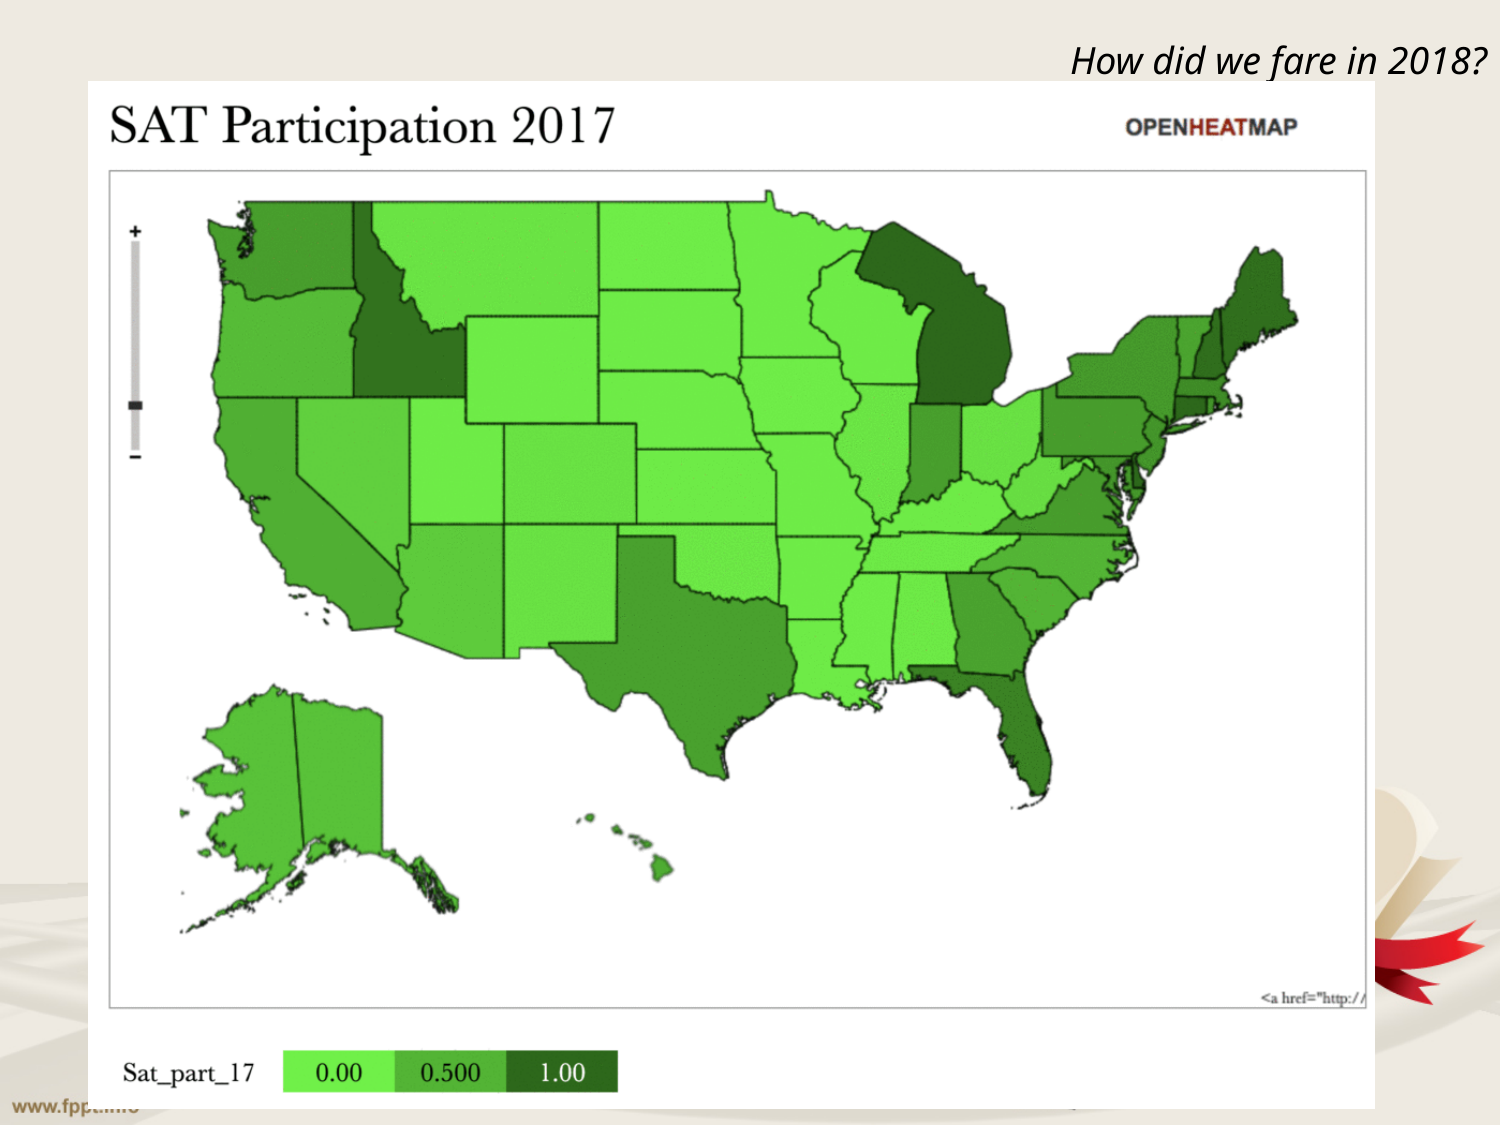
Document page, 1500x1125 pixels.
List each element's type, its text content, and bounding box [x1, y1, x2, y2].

picture [0, 0, 1500, 1125]
text_box How did we fare in 2018? [1054, 7, 1500, 90]
